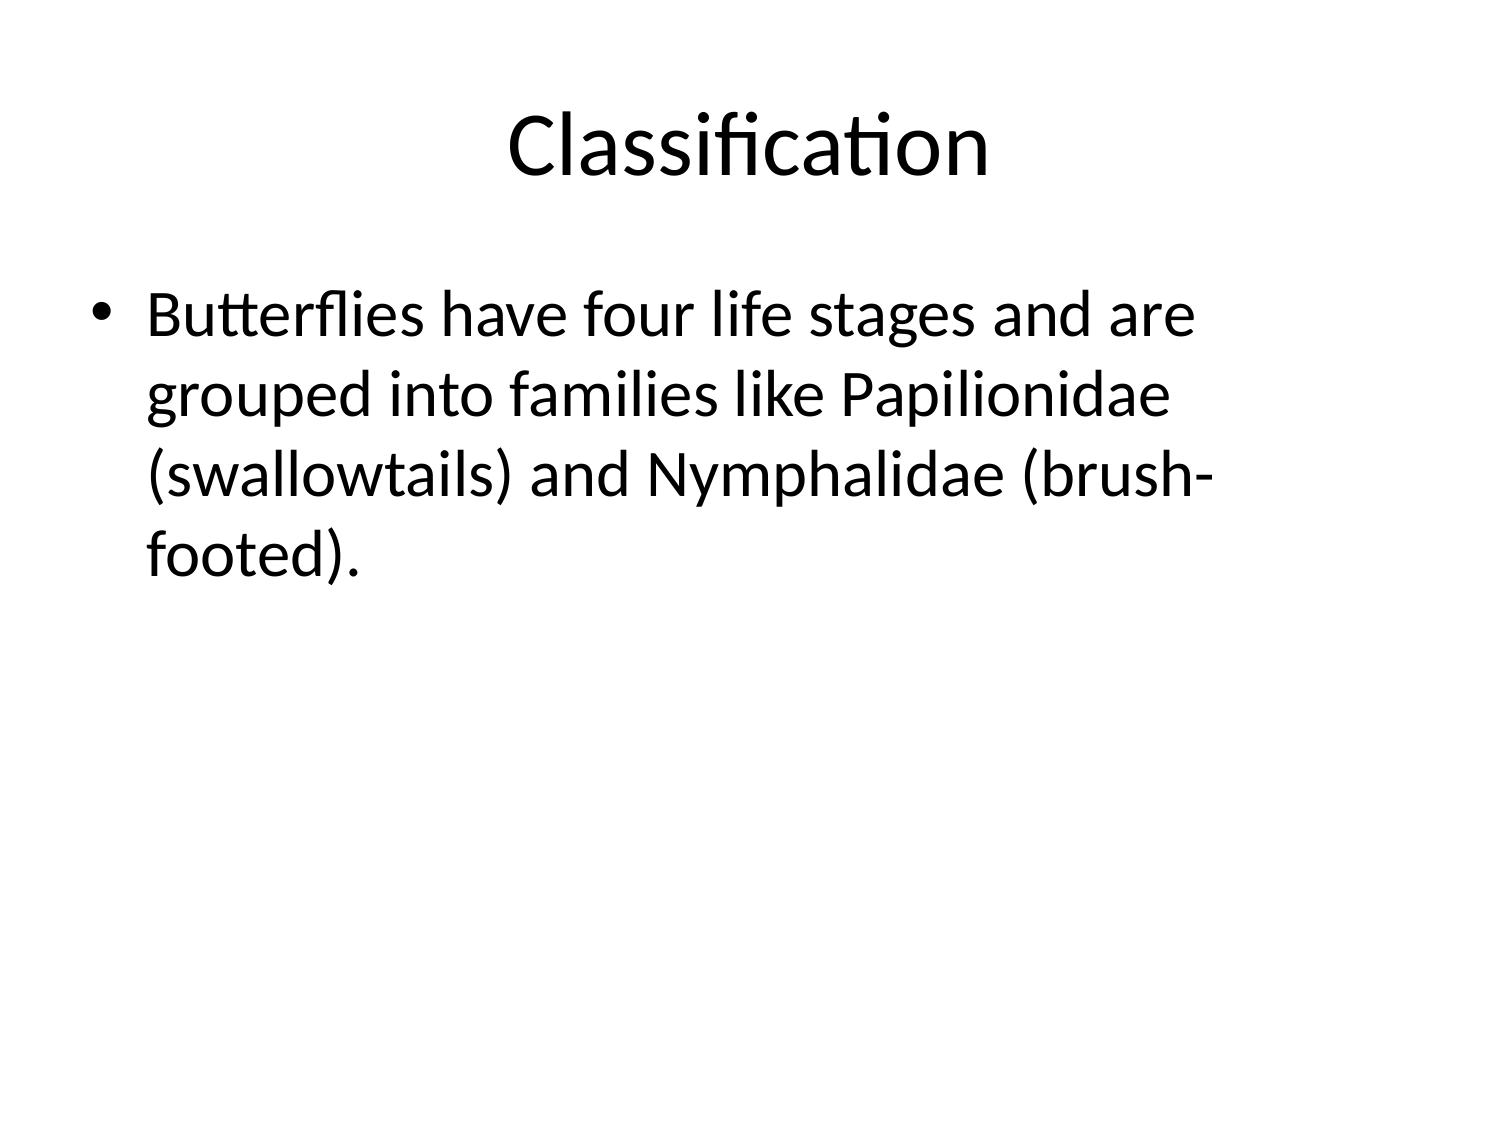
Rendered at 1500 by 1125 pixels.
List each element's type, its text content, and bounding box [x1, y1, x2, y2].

list Butterflies have four life stages and are grouped into families like Papilionidae (swallowtails) and Nymphalidae (brush-footed). [75, 262, 1425, 1005]
title Classification [75, 45, 1425, 233]
